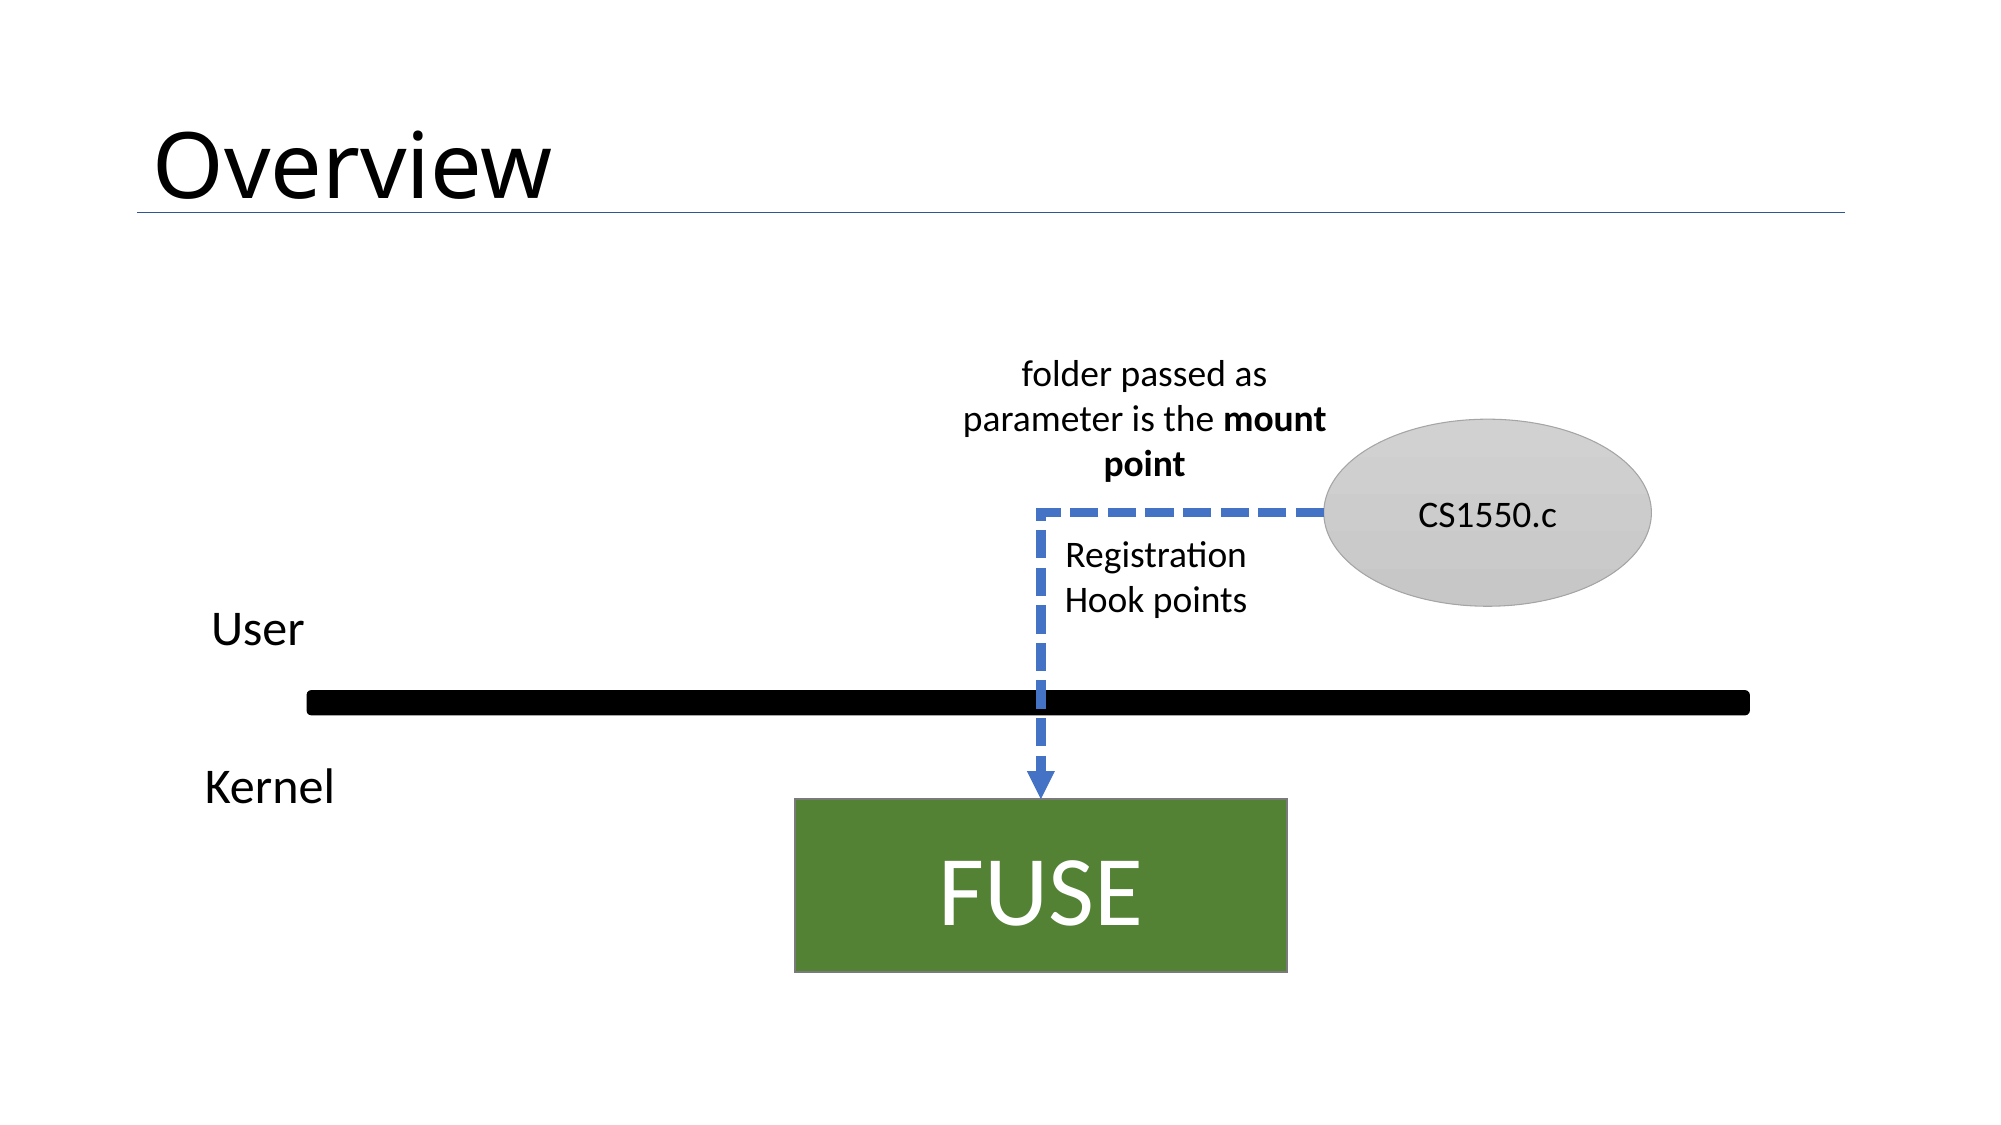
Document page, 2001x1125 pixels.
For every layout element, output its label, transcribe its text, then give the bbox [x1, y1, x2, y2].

text_box [1324, 690, 1750, 716]
title Overview [137, 59, 1863, 278]
text_box [306, 690, 1040, 716]
text_box User [196, 588, 342, 664]
text_box CS1550.c [1323, 418, 1652, 607]
text_box folder passed as parameter is the mount point [927, 341, 1362, 491]
text_box FUSE [794, 798, 1288, 973]
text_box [1040, 512, 1324, 800]
text_box Kernel [190, 745, 376, 821]
